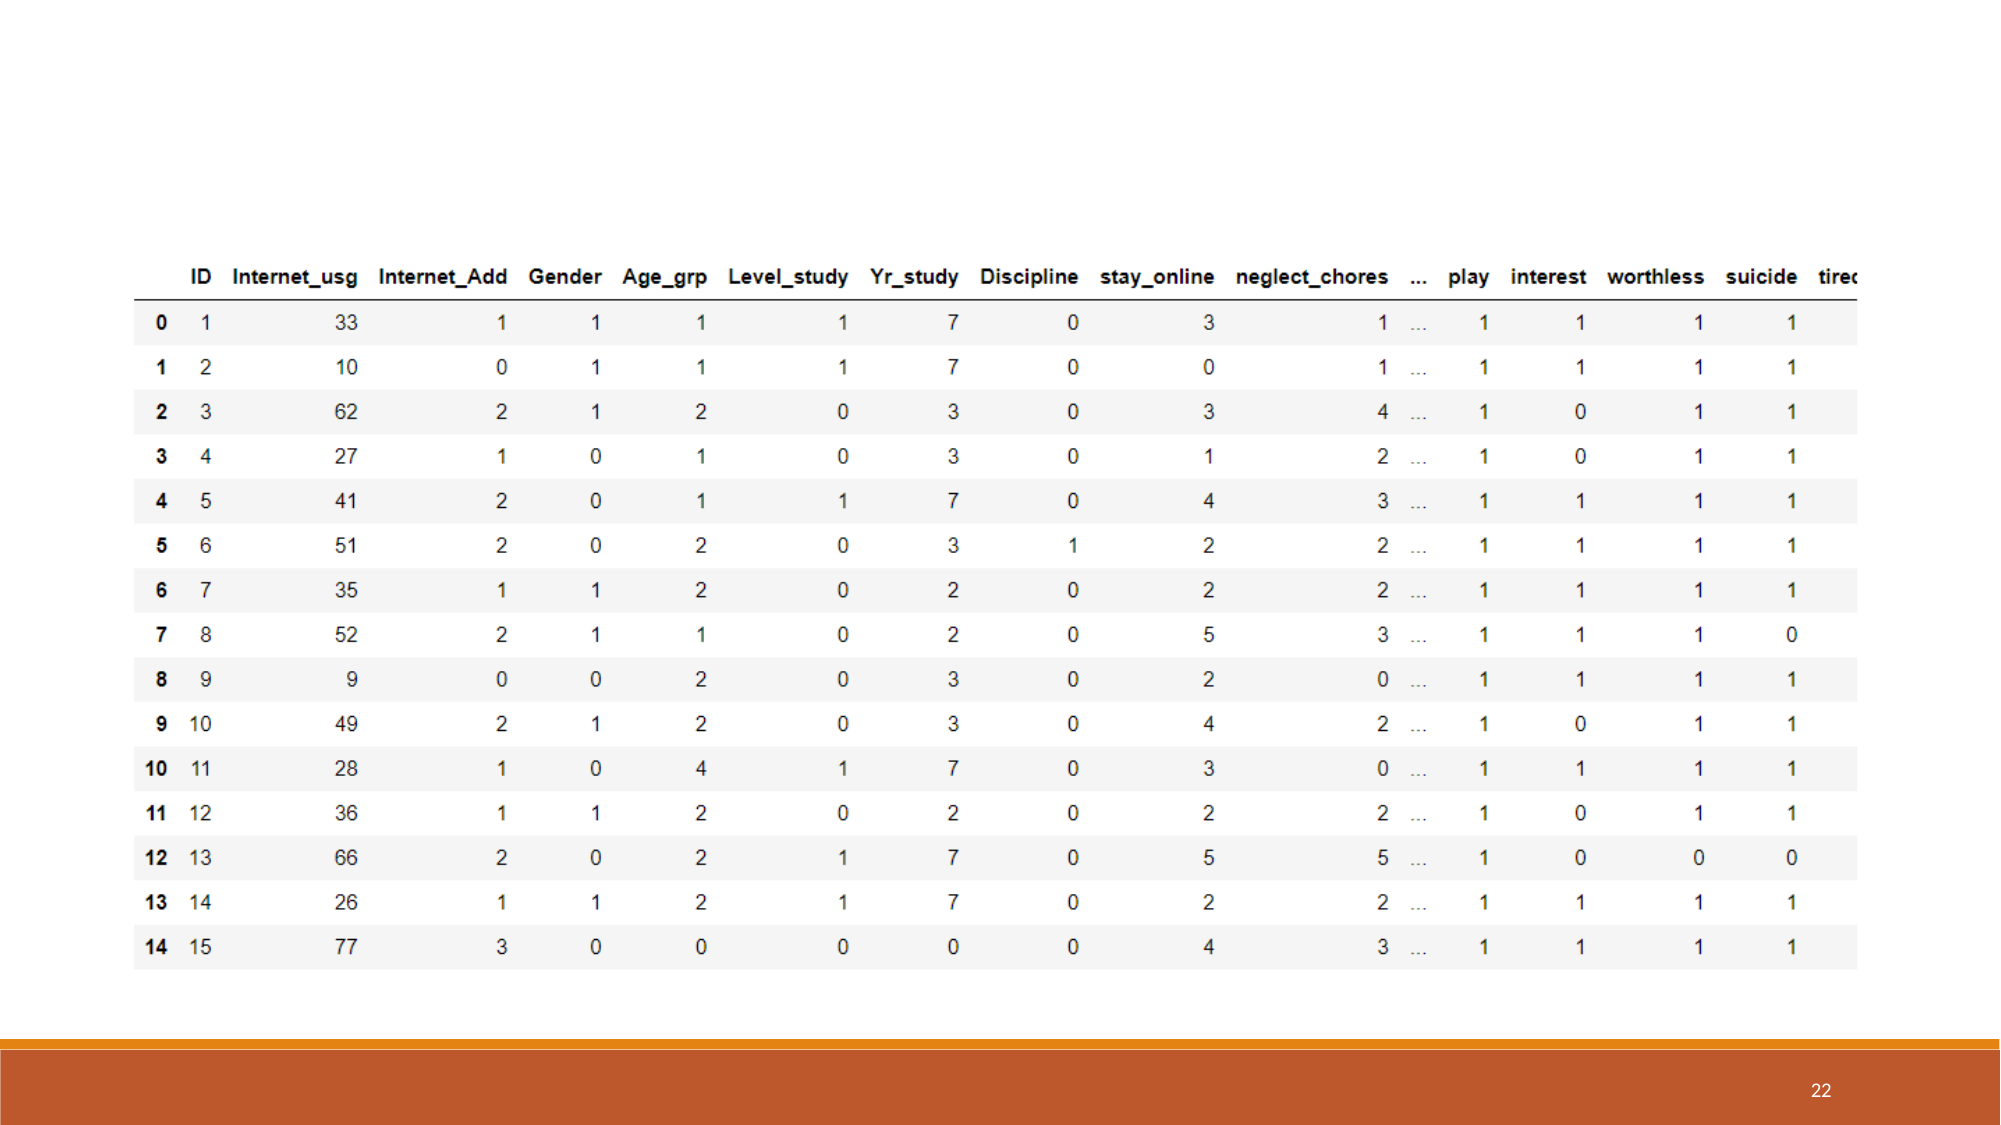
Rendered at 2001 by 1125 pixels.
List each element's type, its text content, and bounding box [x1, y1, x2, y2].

picture [126, 238, 1874, 986]
slide_number 22 [1800, 1070, 1840, 1109]
